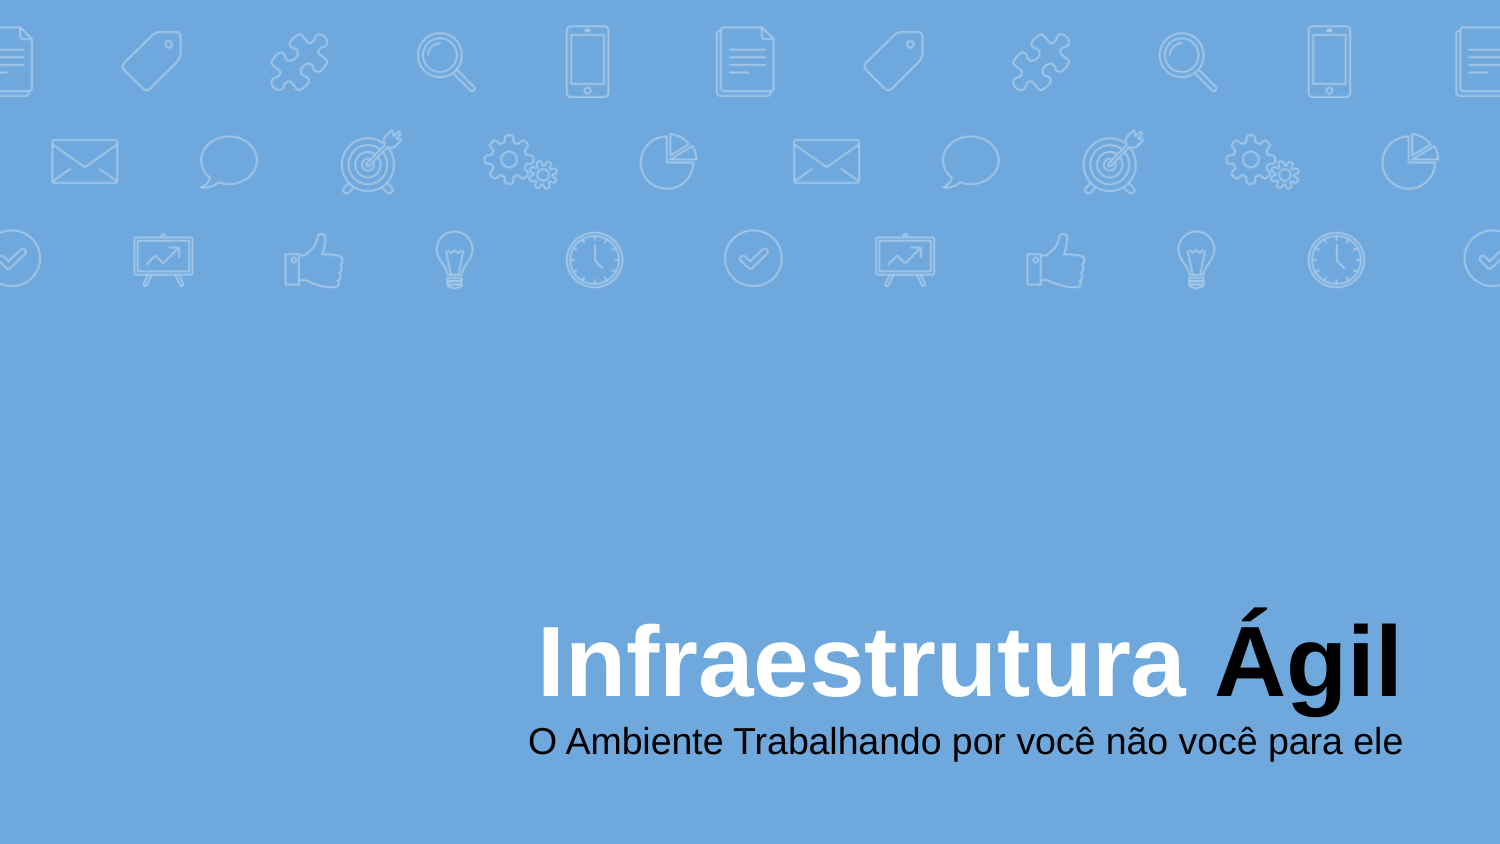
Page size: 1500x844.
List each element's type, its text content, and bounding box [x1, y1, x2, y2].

title Infraestrutura Ágil O Ambiente Trabalhando por você não você para ele [188, 322, 1419, 777]
